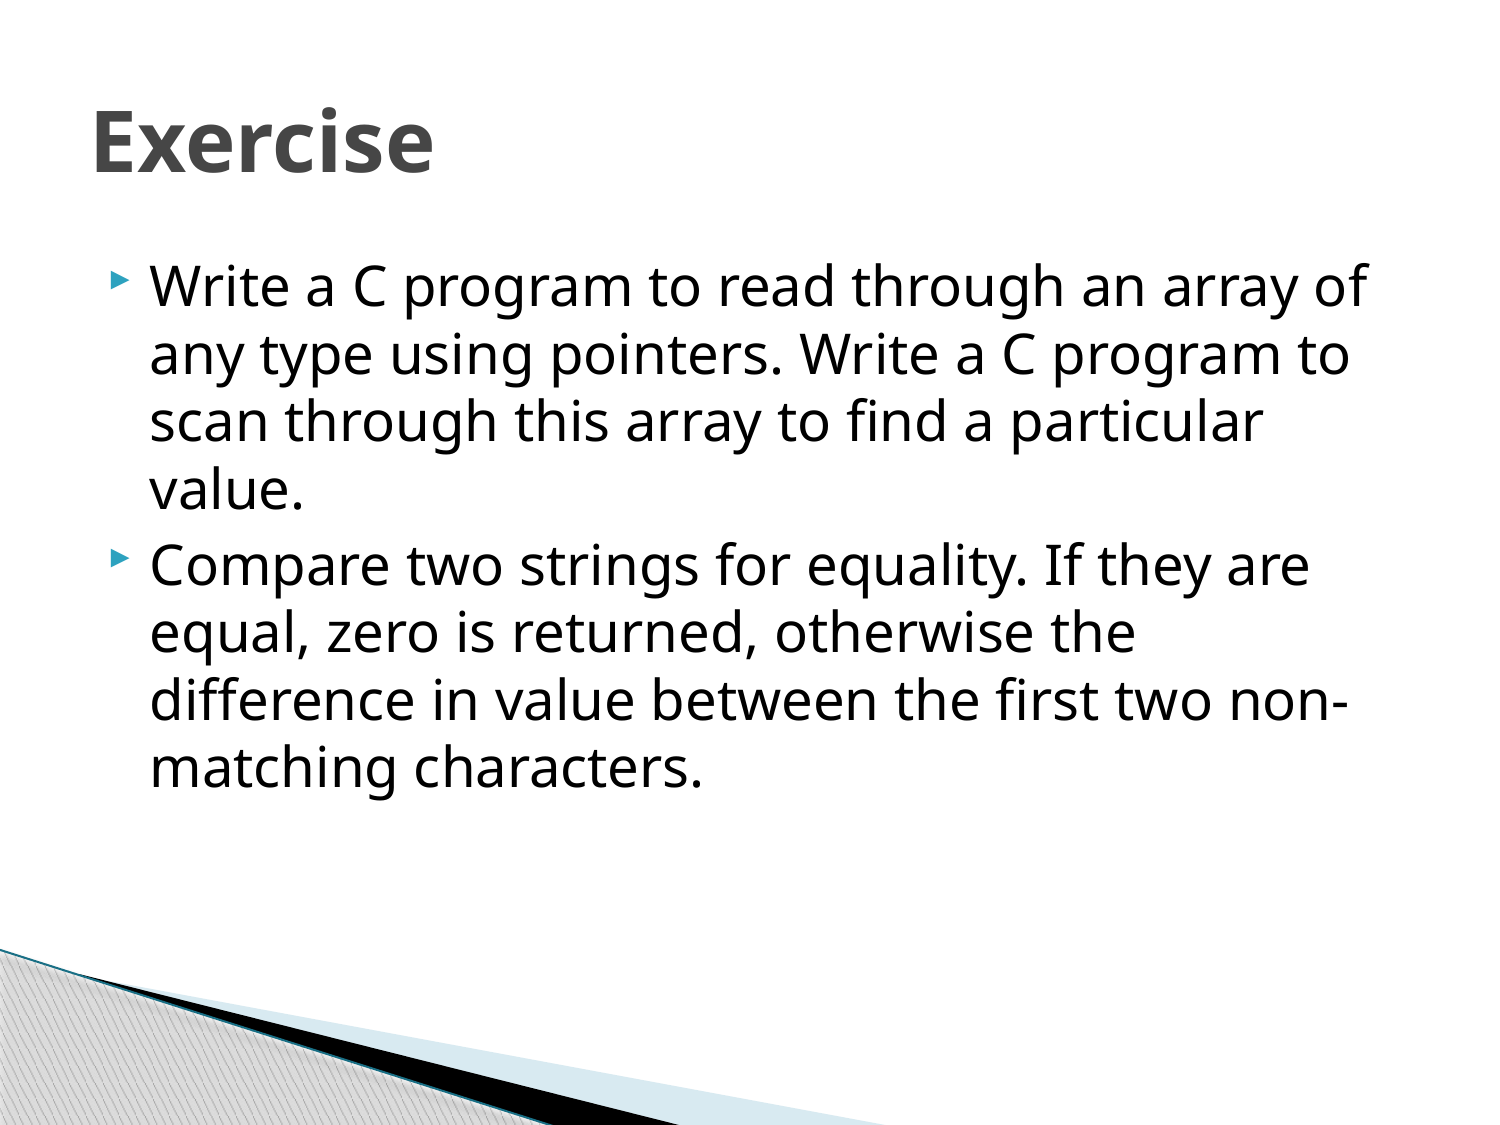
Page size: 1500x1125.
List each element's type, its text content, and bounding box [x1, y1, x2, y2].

title Exercise [75, 45, 1425, 233]
list Write a C program to read through an array of any type using pointers. Write a C program to scan through this array to find a particular value. Compare two strings for equality. If they are equal, zero is returned, otherwise the difference in value between the first two non-matching characters. [75, 243, 1425, 986]
